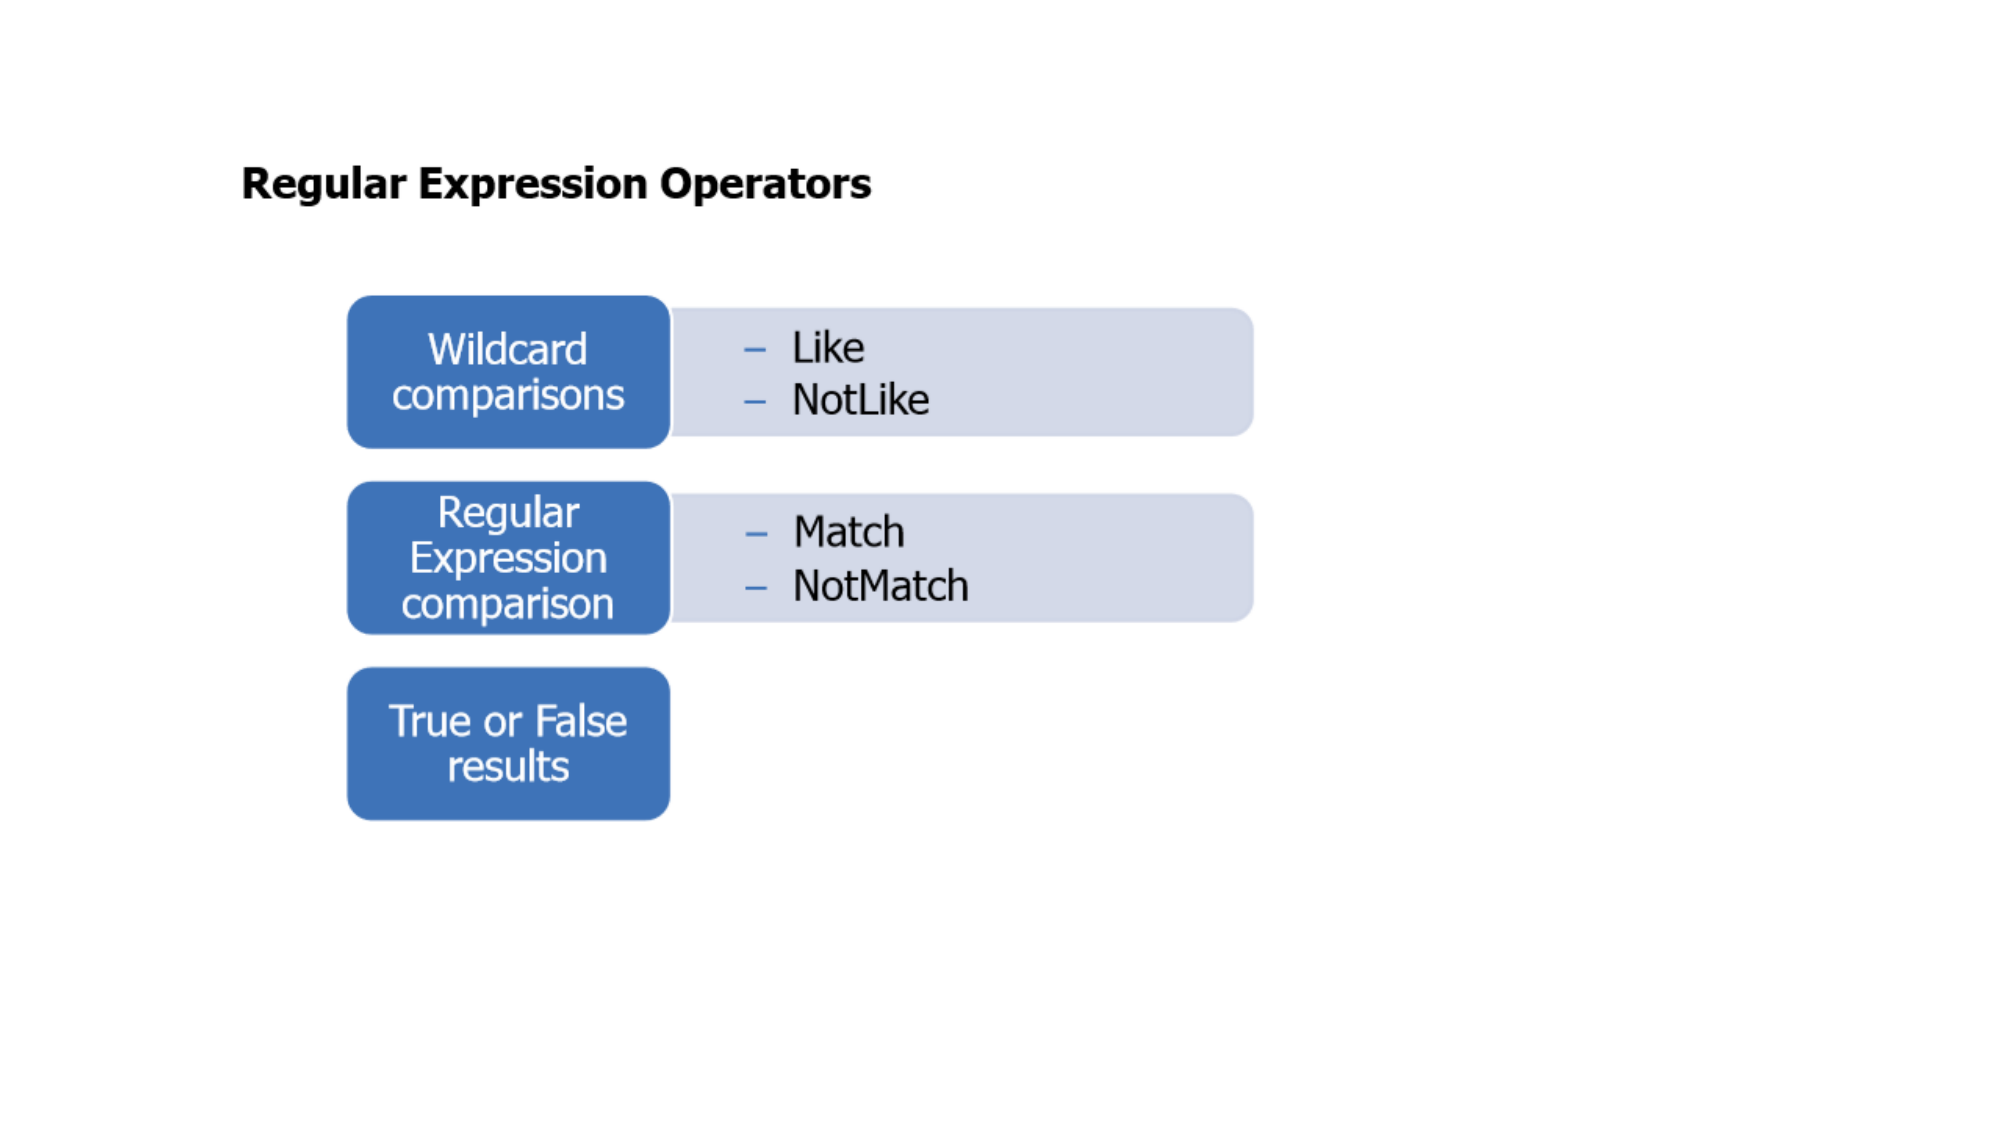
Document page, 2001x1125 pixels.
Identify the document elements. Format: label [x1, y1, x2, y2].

picture [195, 133, 1370, 861]
